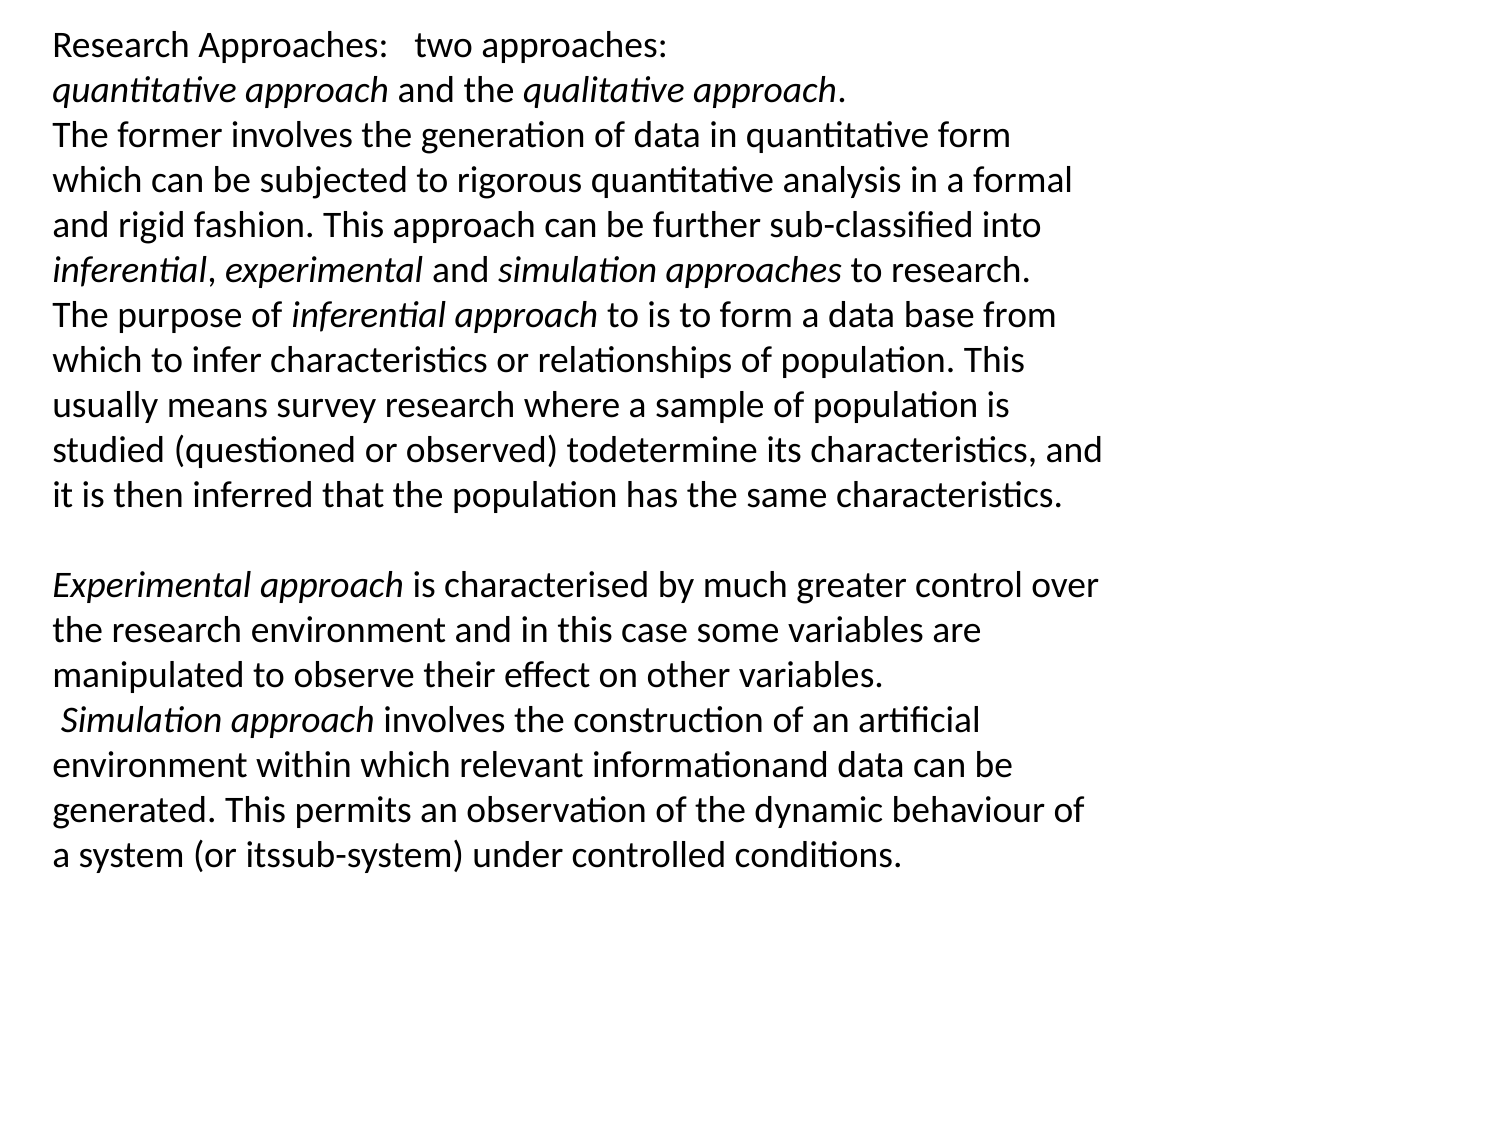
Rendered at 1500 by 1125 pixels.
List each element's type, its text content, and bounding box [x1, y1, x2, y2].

text_box Research Approaches: two approaches: quantitative approach and the qualitative approach. The former involves the generation of data in quantitative form which can be subjected to rigorous quantitative analysis in a formal and rigid fashion. This approach can be further sub-classified into inferential, experimental and simulation approaches to research. The purpose of inferential approach to is to form a data base from which to infer characteristics or relationships of population. This usually means survey research where a sample of population is studied (questioned or observed) todetermine its characteristics, and it is then inferred that the population has the same characteristics. Experimental approach is characterised by much greater control over the research environment and in this case some variables are manipulated to observe their effect on other variables. Simulation approach involves the construction of an artificial environment within which relevant informationand data can be generated. This permits an observation of the dynamic behaviour of a system (or itssub-system) under controlled conditions. [37, 12, 1125, 883]
